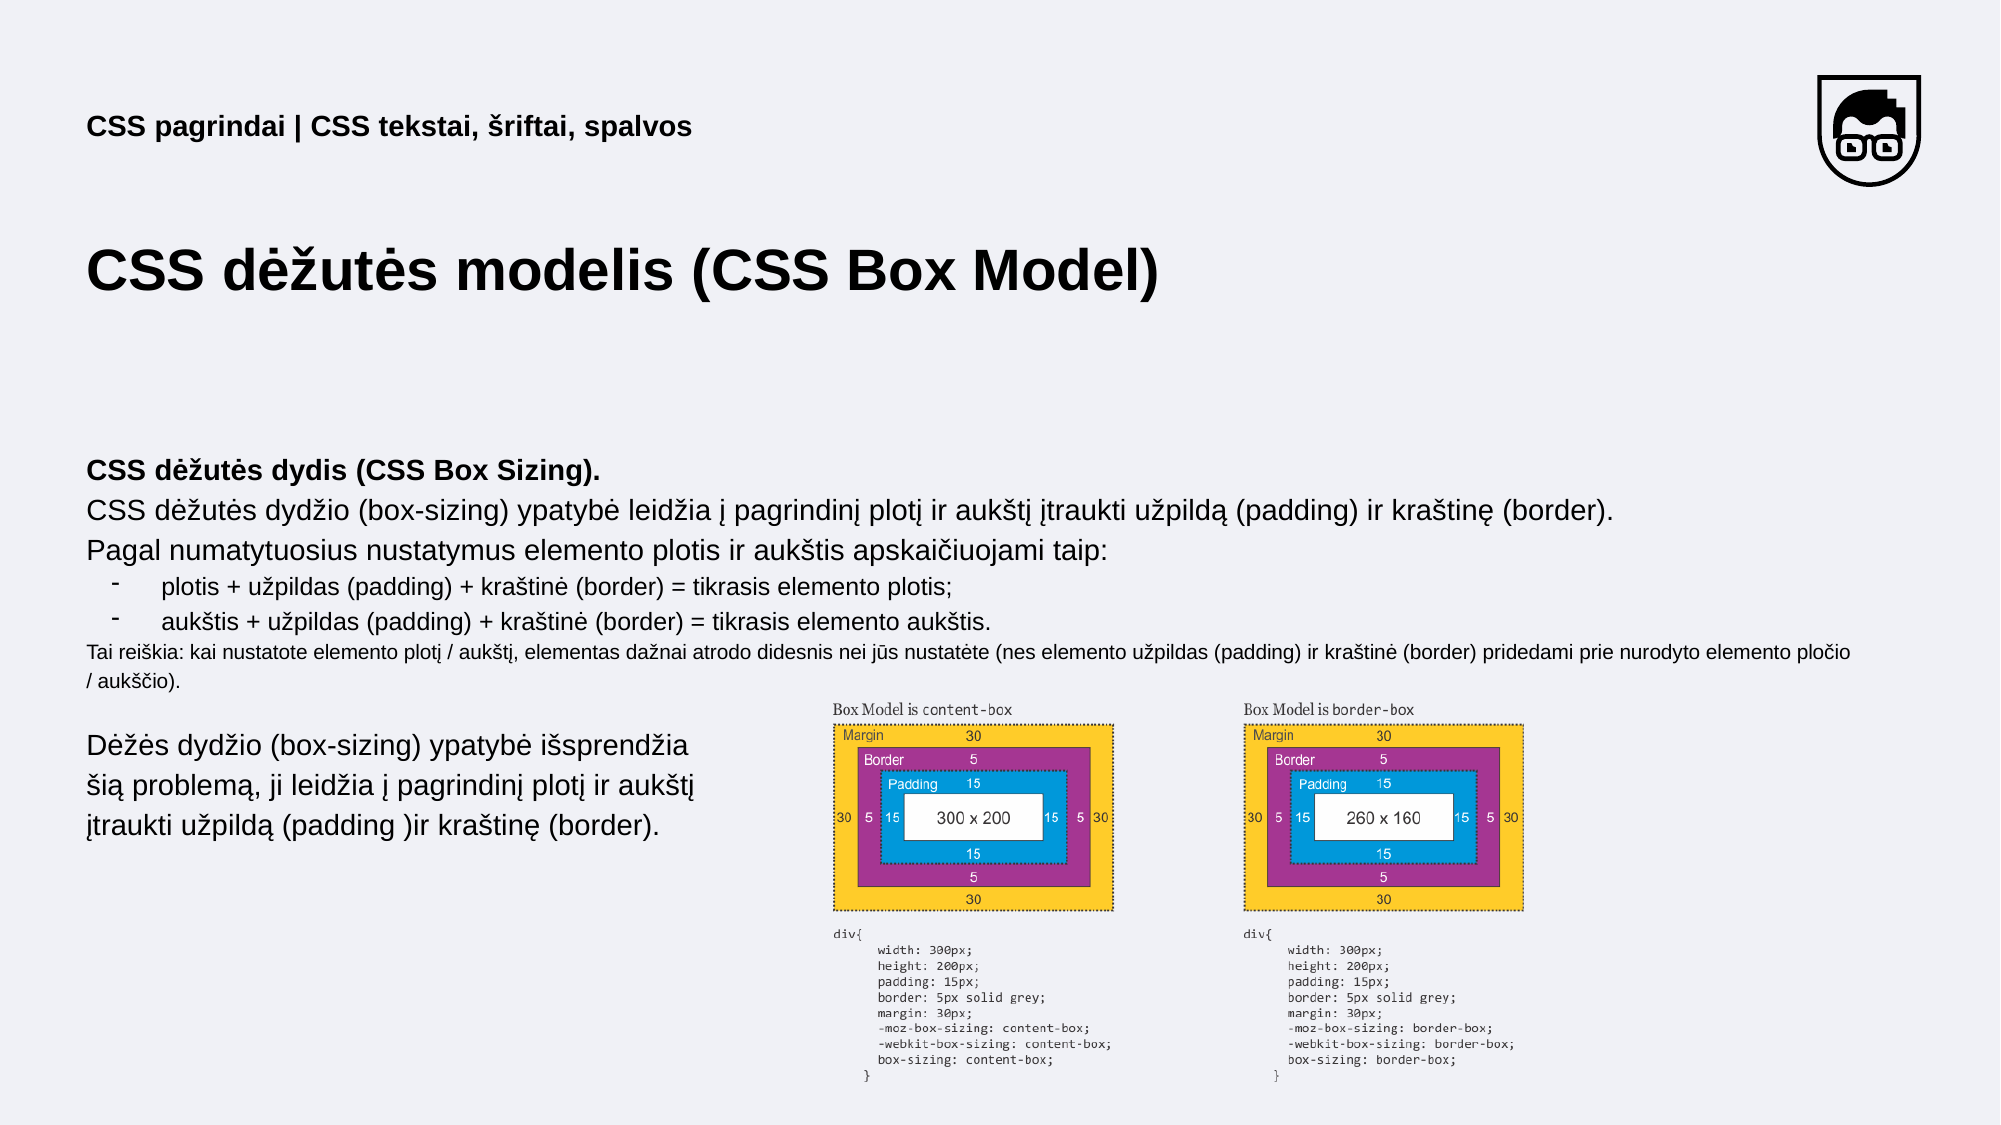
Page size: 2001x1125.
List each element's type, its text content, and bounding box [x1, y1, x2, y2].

list CSS pagrindai | CSS tekstai, šriftai, spalvos [78, 75, 1103, 151]
picture [833, 702, 1524, 1082]
title CSS dėžutės modelis (CSS Box Model) [78, 224, 1852, 437]
list CSS dėžutės dydis (CSS Box Sizing). CSS dėžutės dydžio (box-sizing) ypatybė leidžia į pagrindinį plotį ir aukštį įtraukti užpildą (padding) ir kraštinę (border). Pagal numatytuosius nustatymus elemento plotis ir aukštis apskaičiuojami taip: plotis + užpildas (padding) + kraštinė (border) = tikrasis elemento plotis; aukštis + užpildas (padding) + kraštinė (border) = tikrasis elemento aukštis. Tai reiškia: kai nustatote elemento plotį / aukštį, elementas dažnai atrodo didesnis nei jūs nustatėte (nes elemento užpildas (padding) ir kraštinė (border) pridedami prie nurodyto elemento pločio / aukščio). Dėžės dydžio (box-sizing) ypatybė išsprendžia šią problemą, ji leidžia į pagrindinį plotį ir aukštį įtraukti užpildą (padding )ir kraštinę (border). [78, 437, 1861, 1125]
